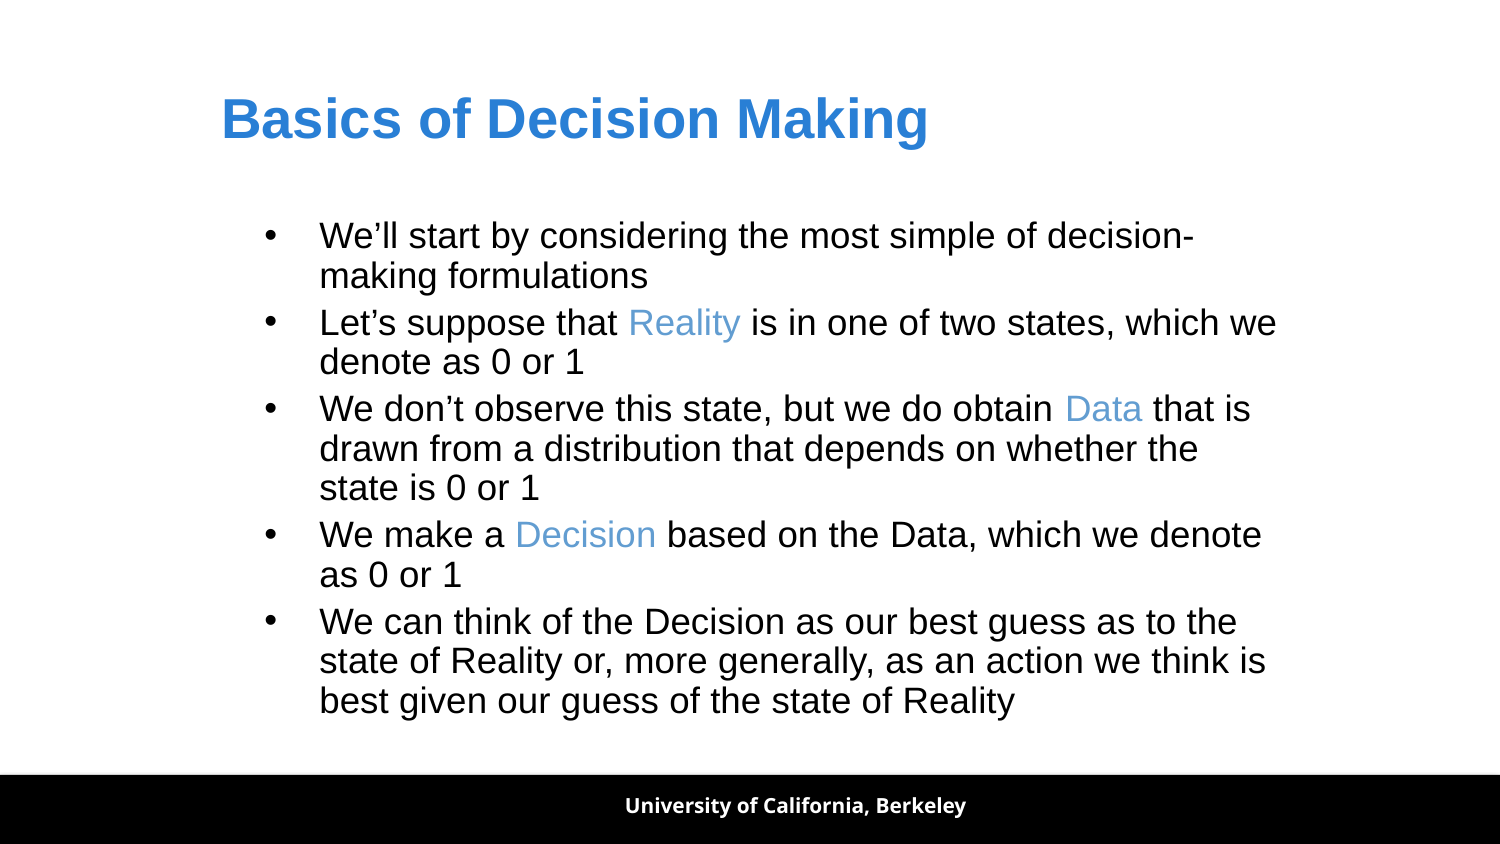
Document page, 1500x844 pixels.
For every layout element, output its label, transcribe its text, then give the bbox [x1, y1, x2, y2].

list We’ll start by considering the most simple of decision-making formulations Let’s suppose that Reality is in one of two states, which we denote as 0 or 1 We don’t observe this state, but we do obtain Data that is drawn from a distribution that depends on whether the state is 0 or 1 We make a Decision based on the Data, which we denote as 0 or 1 We can think of the Decision as our best guess as to the state of Reality or, more generally, as an action we think is best given our guess of the state of Reality [249, 209, 1295, 733]
footer University of California, Berkeley [320, 785, 1271, 838]
title Basics of Decision Making [205, 45, 1284, 186]
